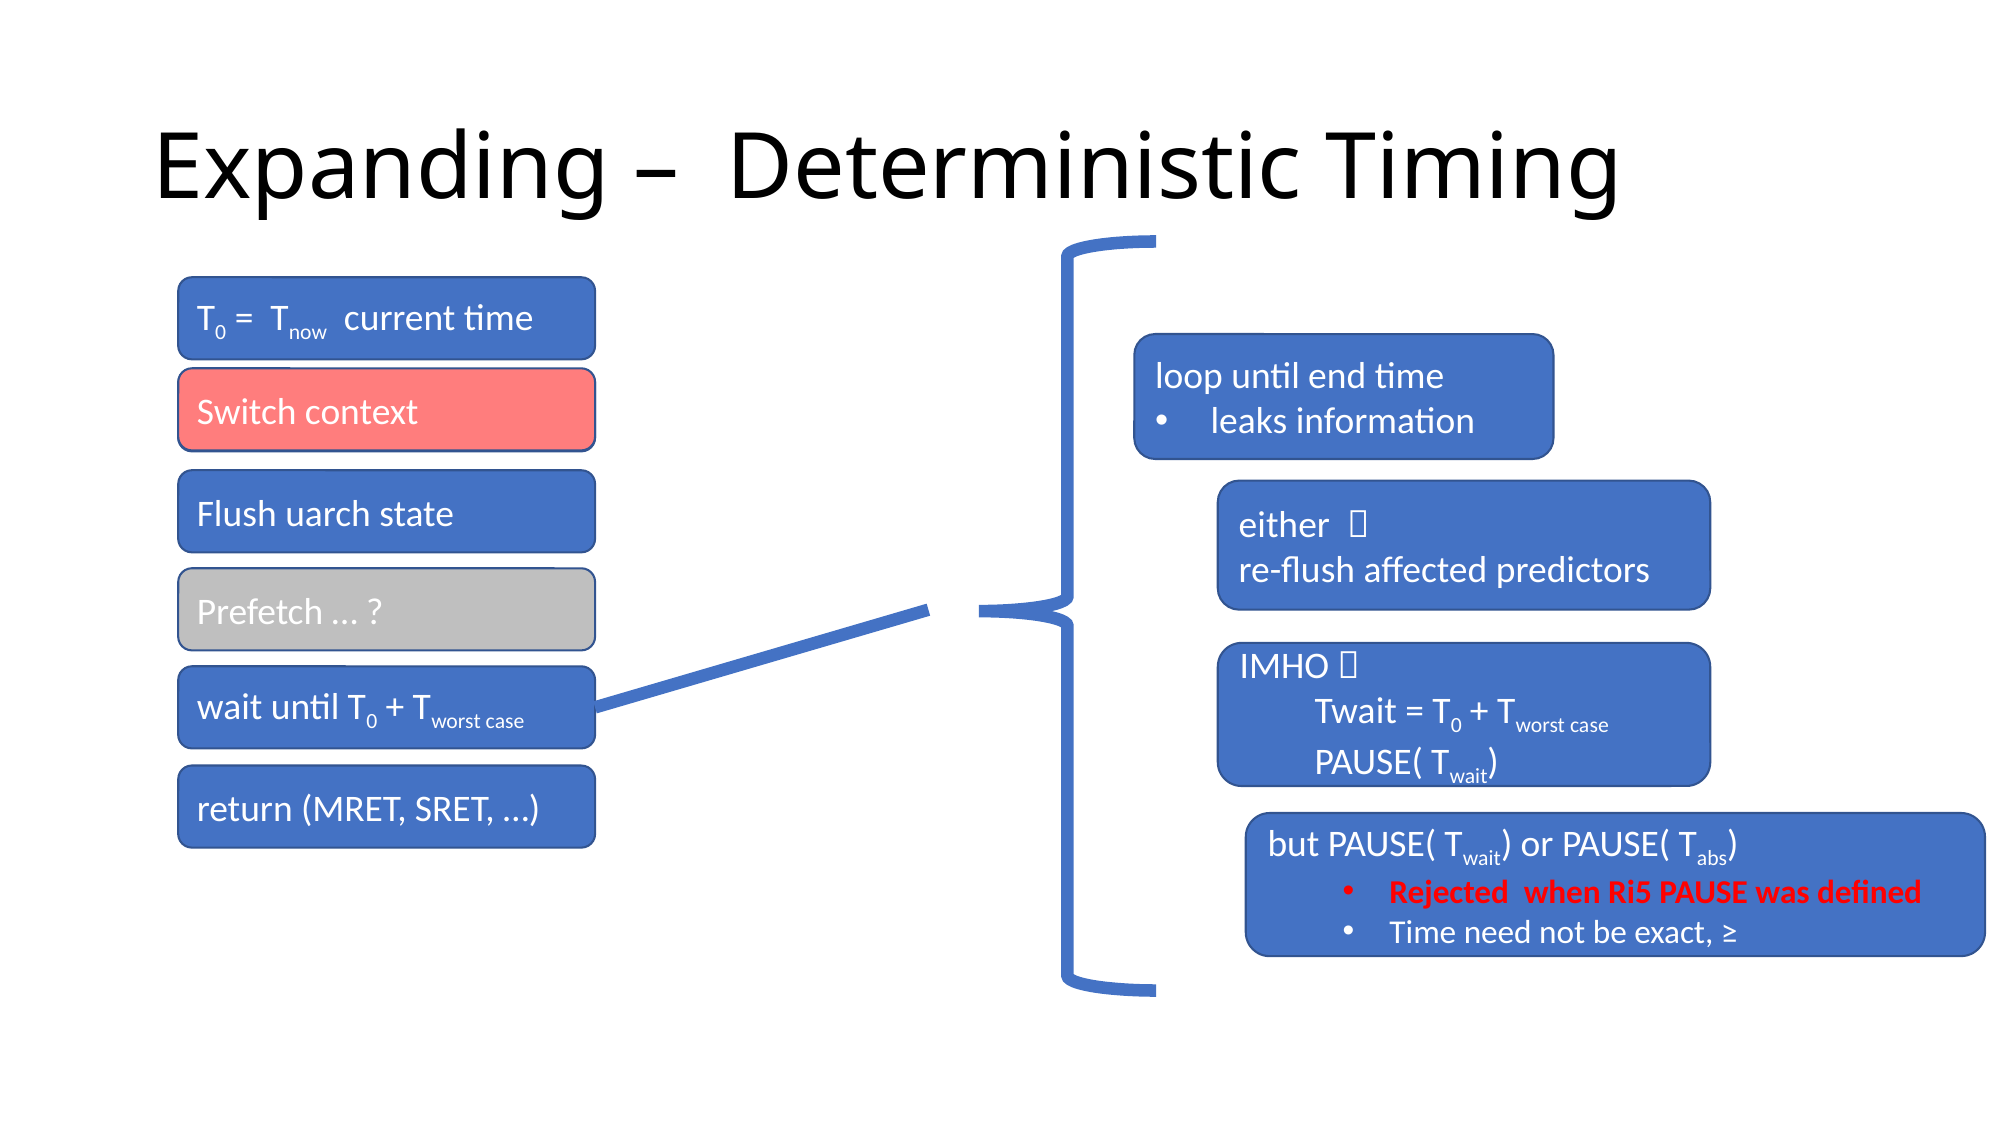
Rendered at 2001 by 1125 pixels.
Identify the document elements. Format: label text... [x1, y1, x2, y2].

text_box return (MRET, SRET, …) [177, 764, 597, 849]
text_box Switch context [177, 367, 597, 452]
text_box T0 = Tnow current time [177, 276, 597, 361]
text_box Flush uarch state [177, 469, 597, 554]
title Expanding – Deterministic Timing [137, 59, 1863, 278]
text_box but PAUSE( Twait) or PAUSE( Tabs) Rejected when Ri5 PAUSE was defined Time need not be exact, ≥ [1244, 811, 1987, 958]
text_box Prefetch … ? [177, 567, 597, 652]
text_box either  re-flush affected predictors [1216, 479, 1712, 611]
text_box [978, 240, 1157, 992]
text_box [595, 609, 929, 708]
text_box loop until end time leaks information [1157, 332, 1555, 461]
text_box IMHO  Twait = T0 + Tworst case PAUSE( Twait) [1216, 641, 1712, 788]
text_box wait until T0 + Tworst case [177, 665, 597, 750]
